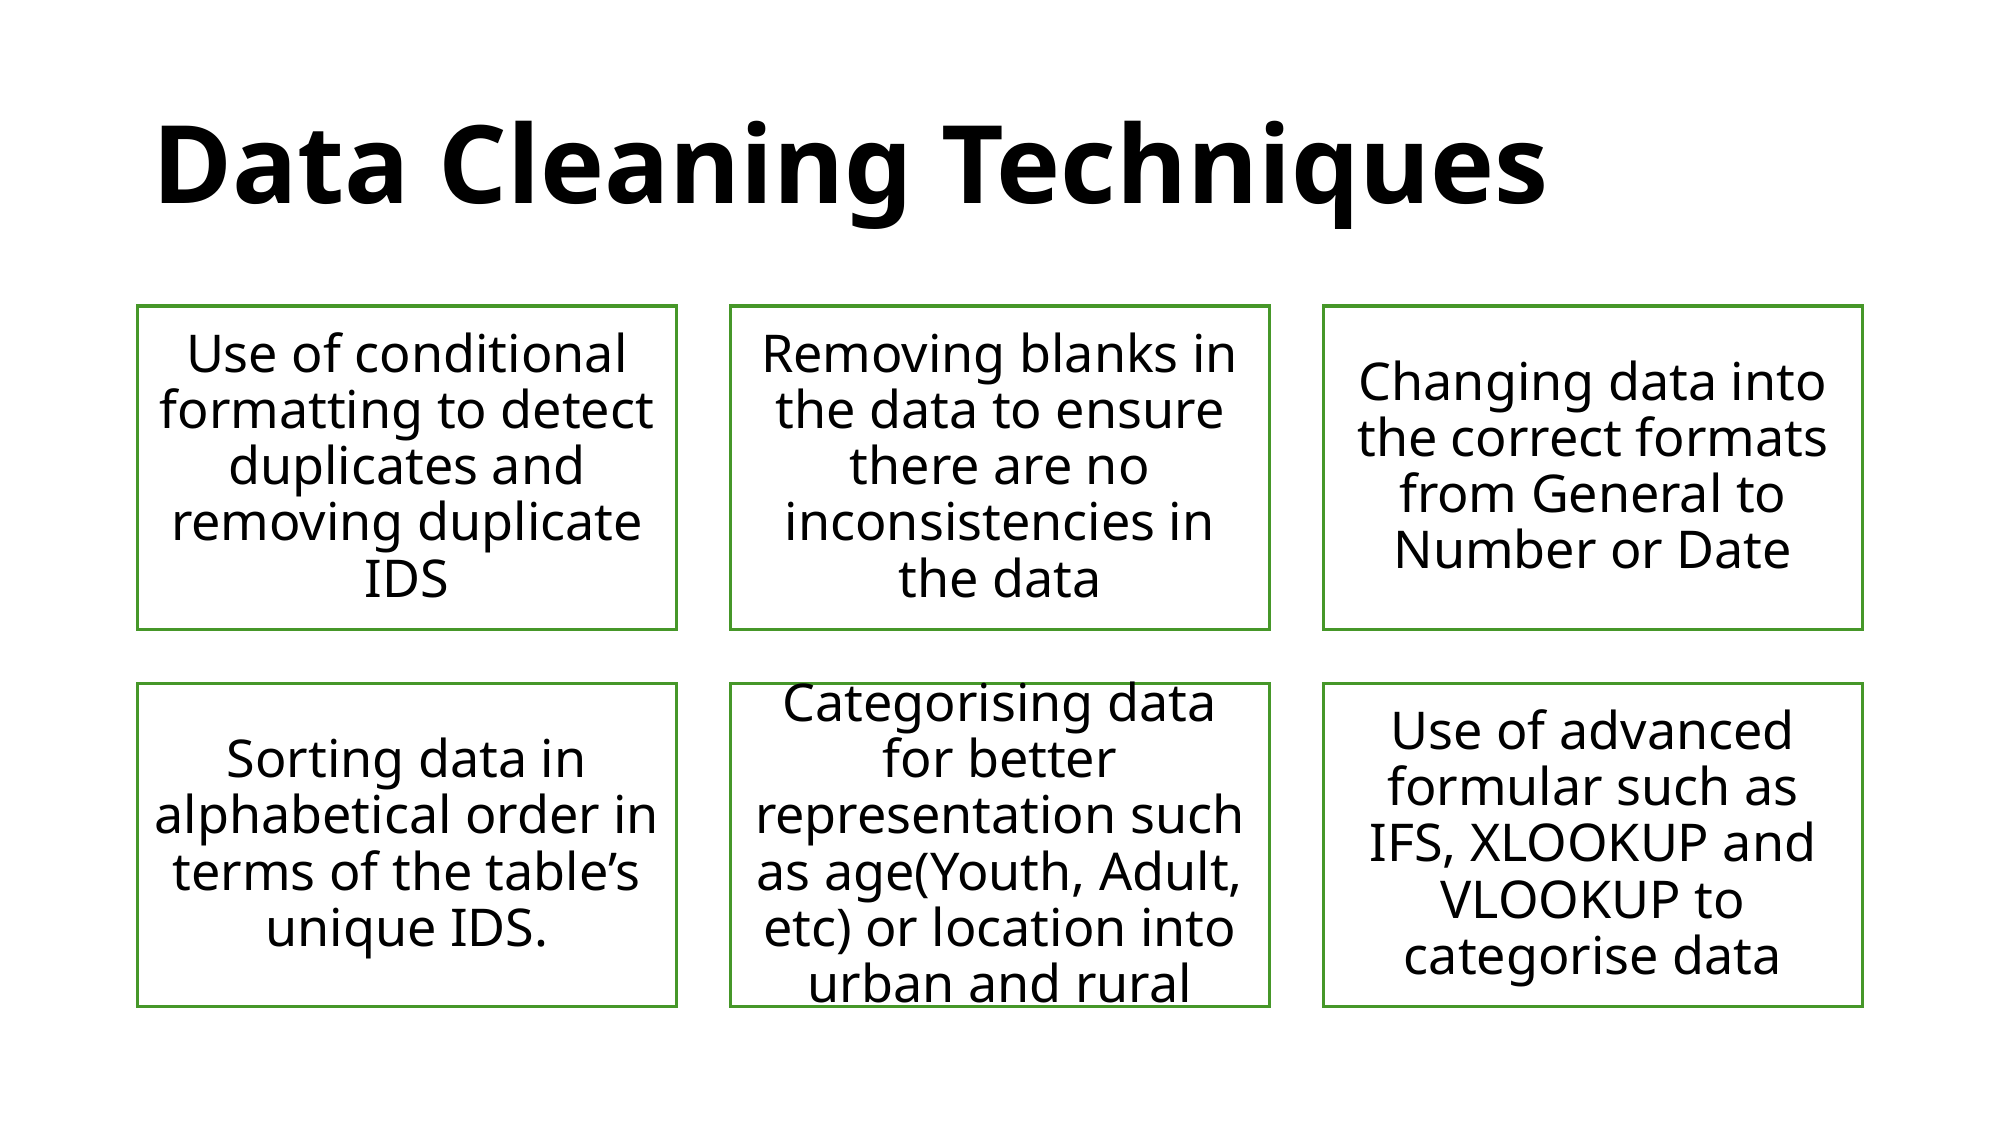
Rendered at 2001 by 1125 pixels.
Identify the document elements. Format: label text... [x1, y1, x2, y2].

title Data Cleaning Techniques [137, 59, 1863, 278]
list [136, 298, 1863, 1014]
